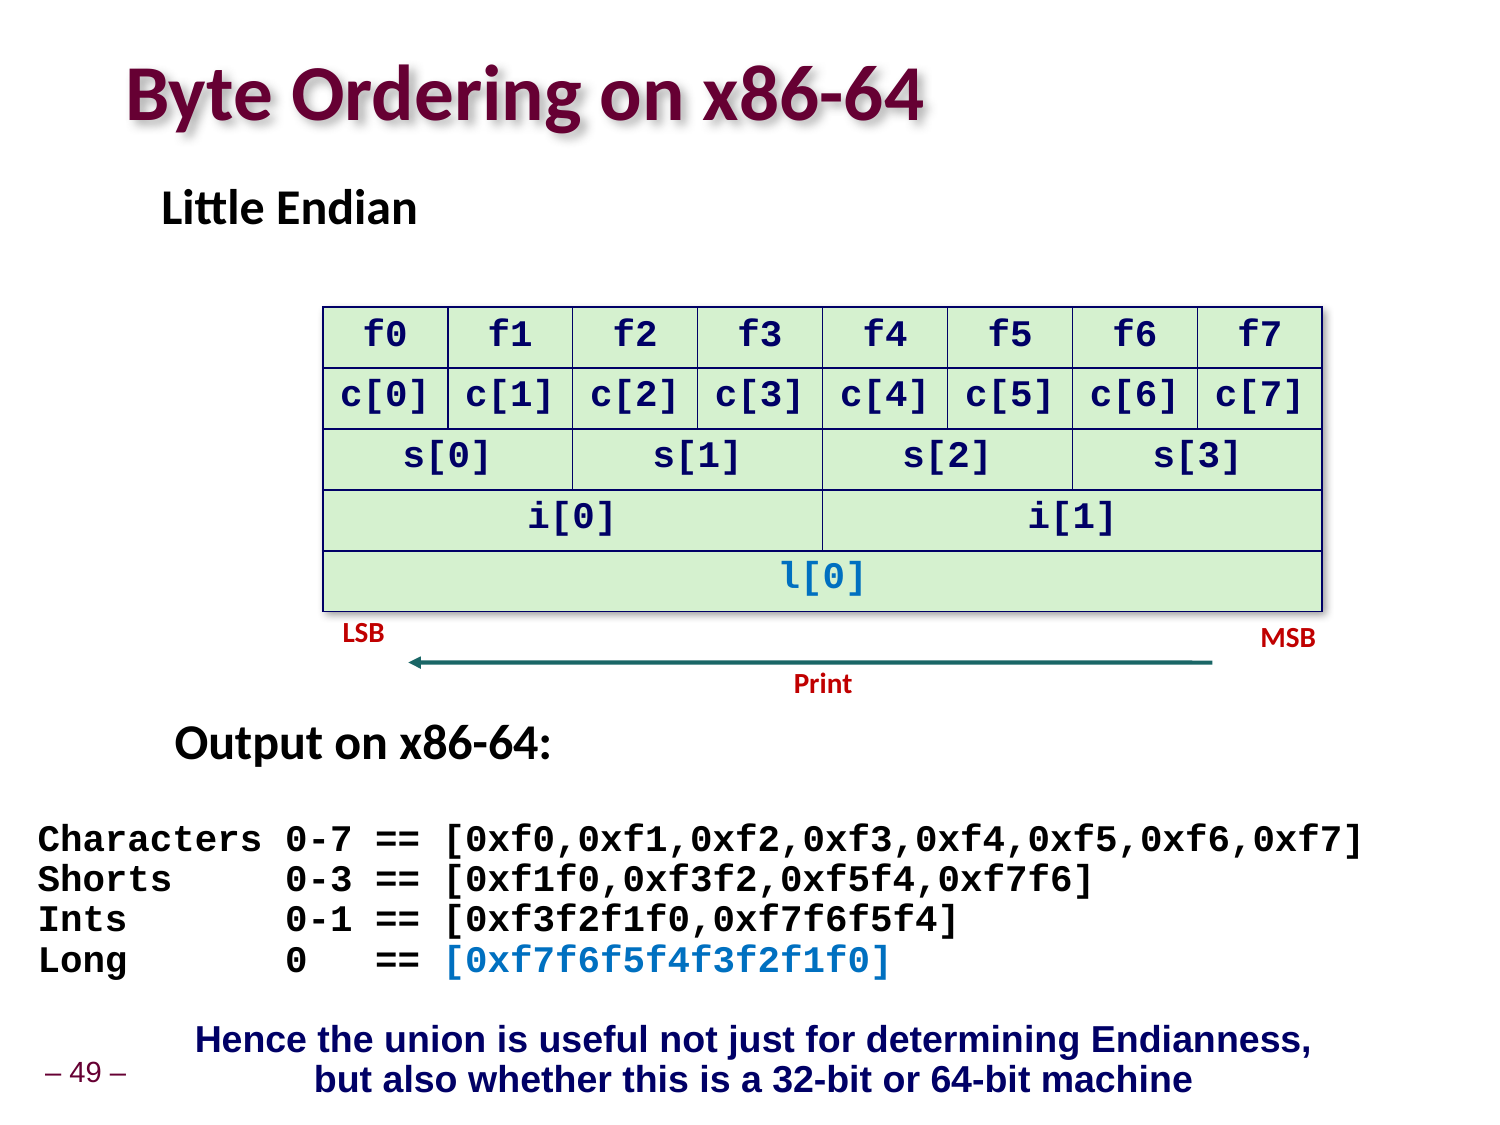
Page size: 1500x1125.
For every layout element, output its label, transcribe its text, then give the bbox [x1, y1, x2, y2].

table_header f5 [948, 308, 1072, 367]
table_cell c[2] [573, 369, 697, 428]
table_cell s[2] [823, 430, 1072, 489]
table_header f7 [1198, 308, 1321, 367]
table_cell s[3] [1073, 430, 1321, 489]
table_header f3 [698, 308, 822, 367]
table_header f0 [324, 308, 447, 367]
table_cell c[3] [698, 369, 822, 428]
table_cell i[1] [823, 491, 1321, 550]
table_cell c[6] [1073, 369, 1197, 428]
table_cell s[0] [324, 430, 572, 489]
text_box MSB [1253, 616, 1323, 661]
text_box Output on x86-64: [62, 710, 665, 784]
text_box Characters 0-7 == [0xf0,0xf1,0xf2,0xf3,0xf4,0xf5,0xf6,0xf7] Shorts 0-3 == [0xf1f0,0xf3f2,0xf5f4,0xf7f6] Ints 0-1 == [0xf3f2f1f0,0xf7f6f5f4] Long 0 == [0xf7f6f5f4f3f2f1f0] [31, 812, 1469, 1015]
text_box Little Endian [75, 174, 505, 248]
table_cell c[1] [449, 369, 572, 428]
table_cell c[5] [948, 369, 1072, 428]
text_box Hence the union is useful not just for determining Endianness, but also whether this is a 32-bit or 64-bit machine [179, 1012, 1328, 1109]
text_box LSB [336, 611, 392, 656]
table_cell c[7] [1198, 369, 1321, 428]
text_box [408, 656, 787, 669]
table_header f2 [573, 308, 697, 367]
title Byte Ordering on x86-64 [124, 0, 1188, 192]
table_header f1 [449, 308, 572, 367]
table_cell c[4] [823, 369, 947, 428]
table_cell i[0] [324, 491, 822, 550]
table_cell c[0] [324, 369, 447, 428]
table_cell s[1] [573, 430, 822, 489]
table_cell l[0] [324, 552, 1321, 611]
table_header f4 [823, 308, 947, 367]
text_box Print [787, 662, 859, 707]
table_header f6 [1073, 308, 1197, 367]
